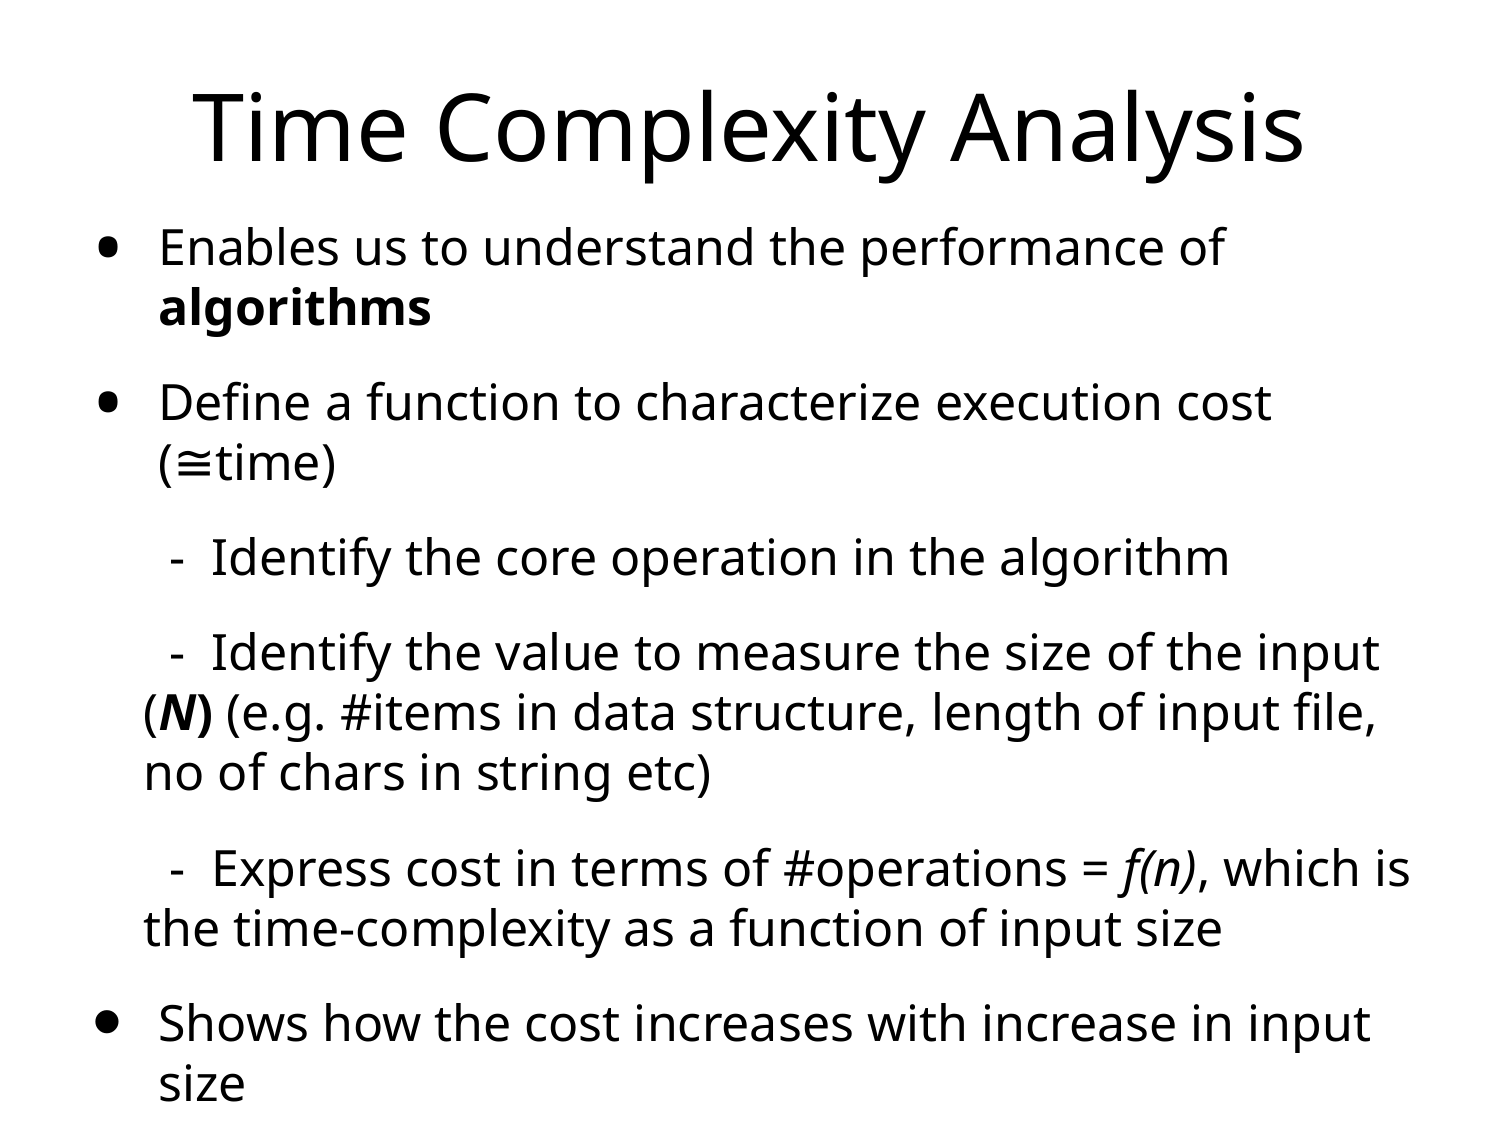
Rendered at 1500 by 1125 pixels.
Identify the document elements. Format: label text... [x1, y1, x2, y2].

list Enables us to understand the performance of algorithms Define a function to characterize execution cost (≅time) - Identify the core operation in the algorithm - Identify the value to measure the size of the input (N) (e.g. #items in data structure, length of input file, no of chars in string etc) - Express cost in terms of #operations = f(n), which is the time-complexity as a function of input size Shows how the cost increases with increase in input size Is the algorithm feasible for 100, 10000, 100000 ? [41, 208, 1459, 1090]
title Time Complexity Analysis [0, 59, 1500, 220]
